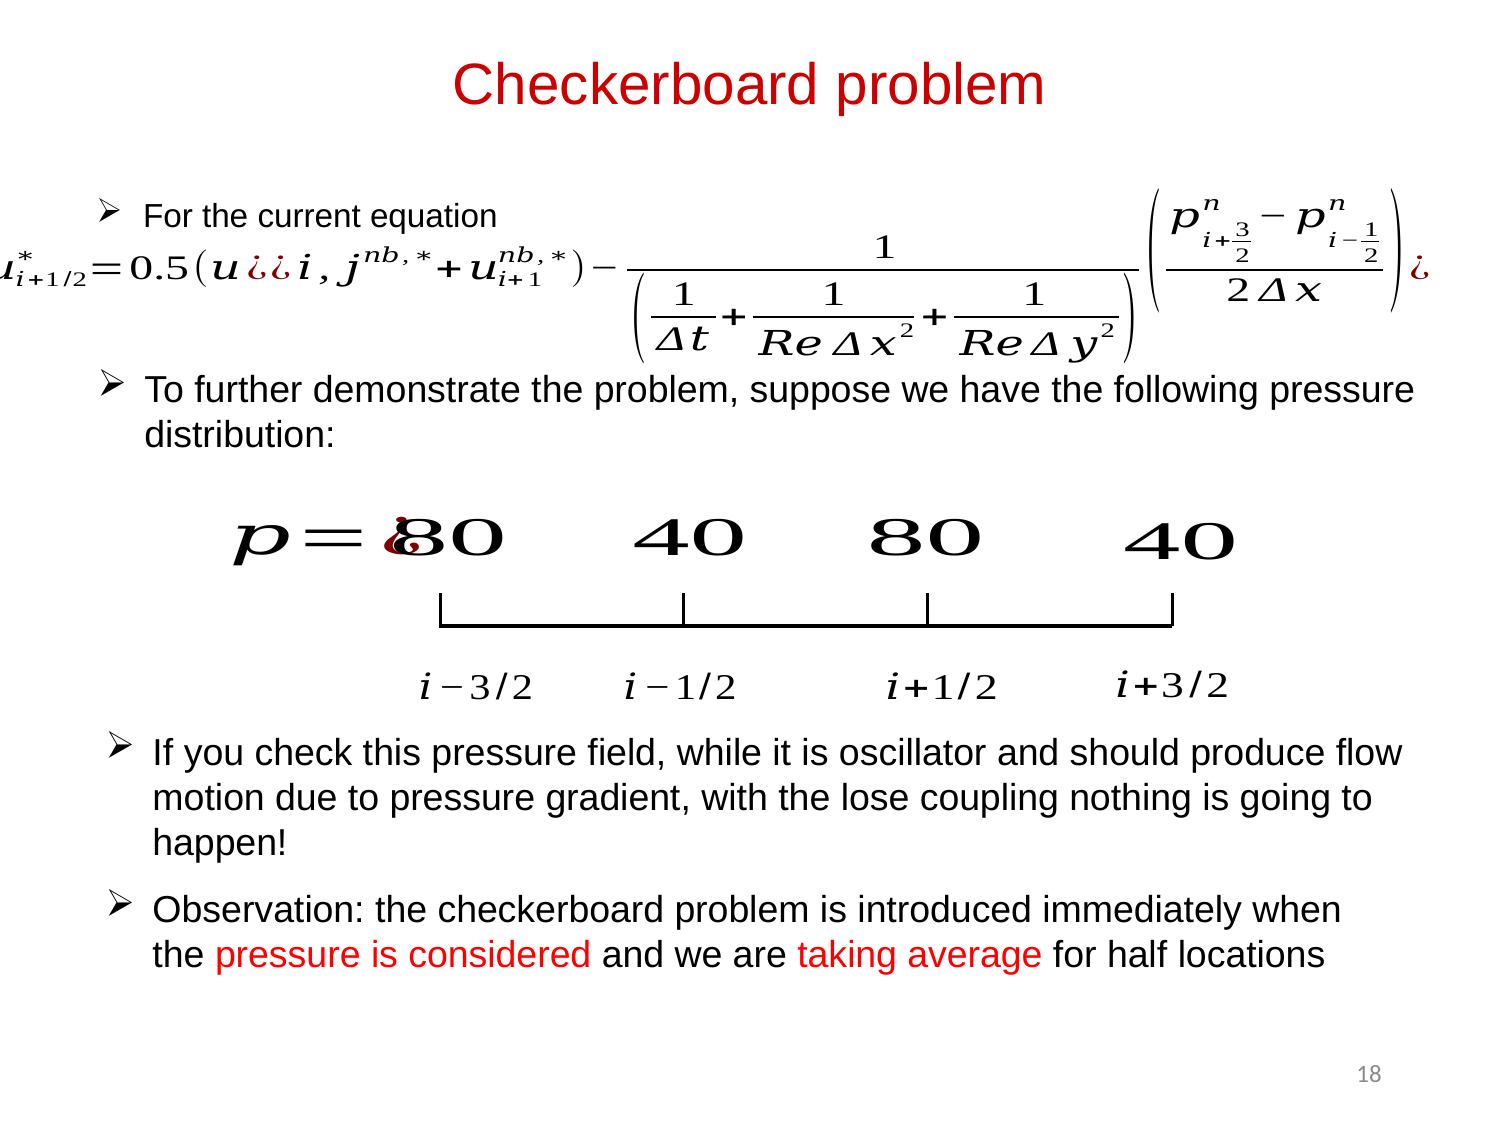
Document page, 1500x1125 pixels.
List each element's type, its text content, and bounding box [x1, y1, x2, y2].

slide_number 18 [1059, 1042, 1397, 1103]
text_box To further demonstrate the problem, suppose we have the following pressure distribution: [82, 357, 1500, 463]
text_box If you check this pressure field, while it is oscillator and should produce flow motion due to pressure gradient, with the lose coupling nothing is going to happen! [90, 720, 1500, 871]
text_box Observation: the checkerboard problem is introduced immediately when the pressure is considered and we are taking average for half locations [90, 878, 1418, 983]
text_box Checkerboard problem [42, 26, 1458, 137]
text_box For the current equation [81, 186, 1432, 242]
